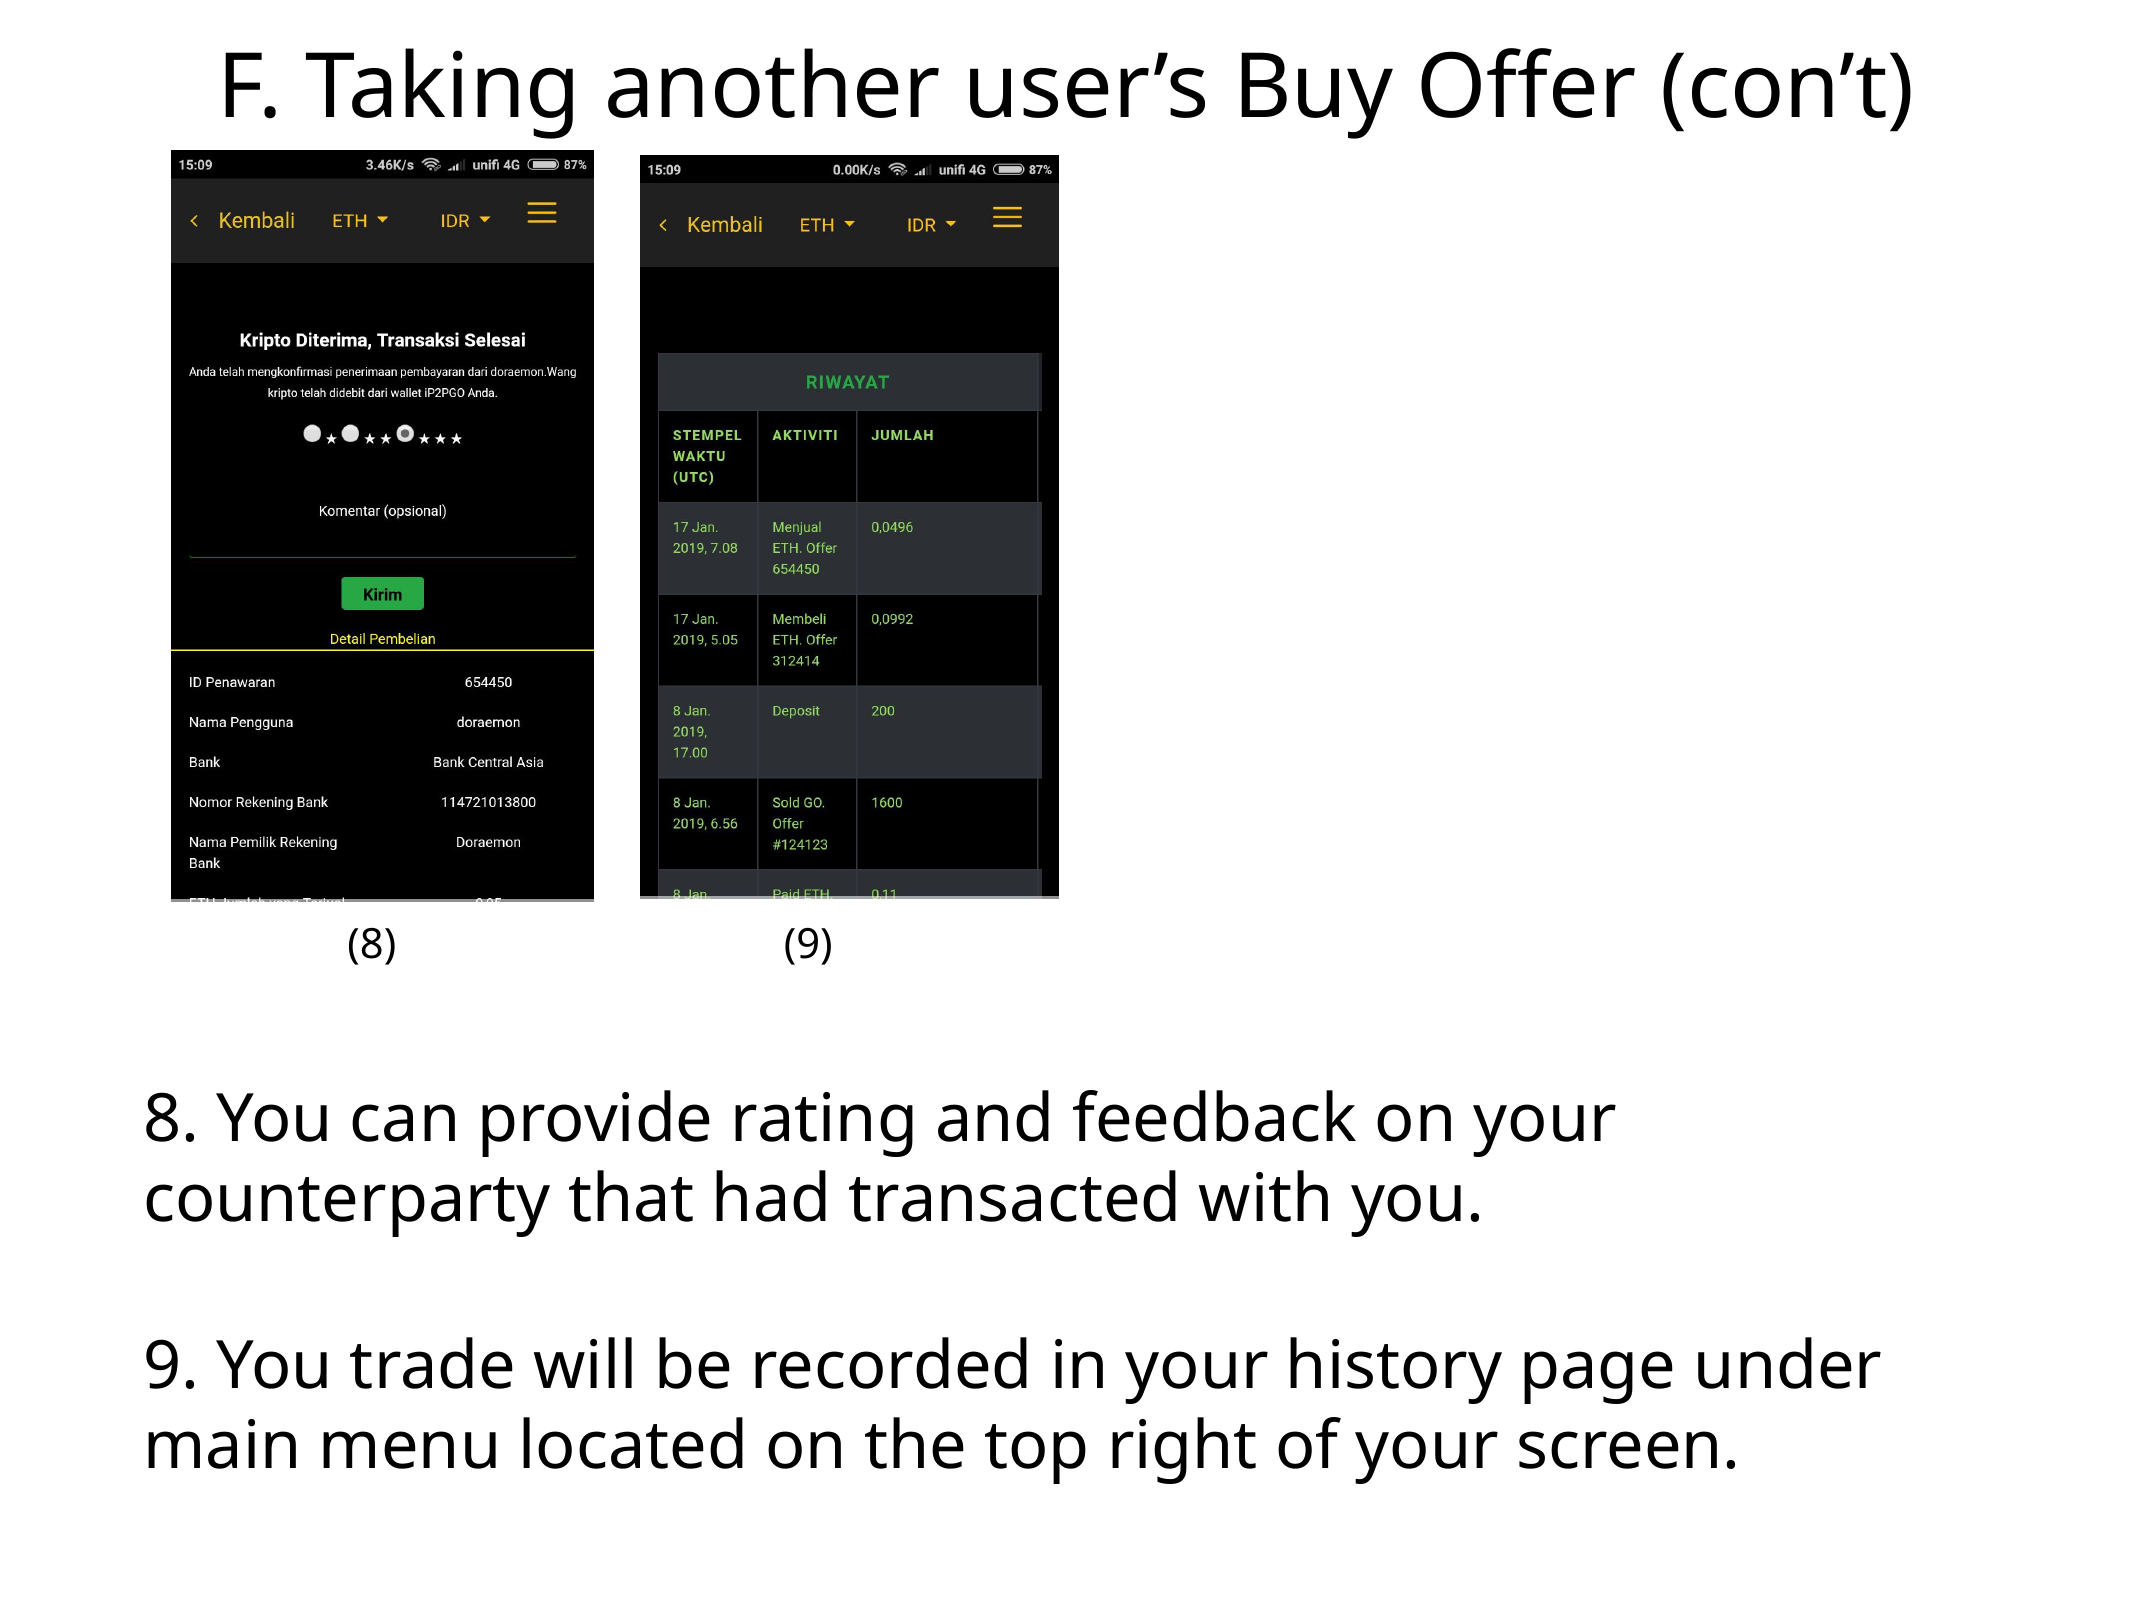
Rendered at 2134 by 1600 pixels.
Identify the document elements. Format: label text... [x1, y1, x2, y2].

picture [171, 150, 595, 902]
picture [640, 155, 1059, 899]
title F. Taking another user’s Buy Offer (con’t) [155, 19, 1978, 145]
text_box (8) (9) [134, 905, 1999, 978]
list 8. You can provide rating and feedback on your counterparty that had transacted with you. 9. You trade will be recorded in your history page under main menu located on the top right of your screen. [134, 1017, 1999, 1539]
